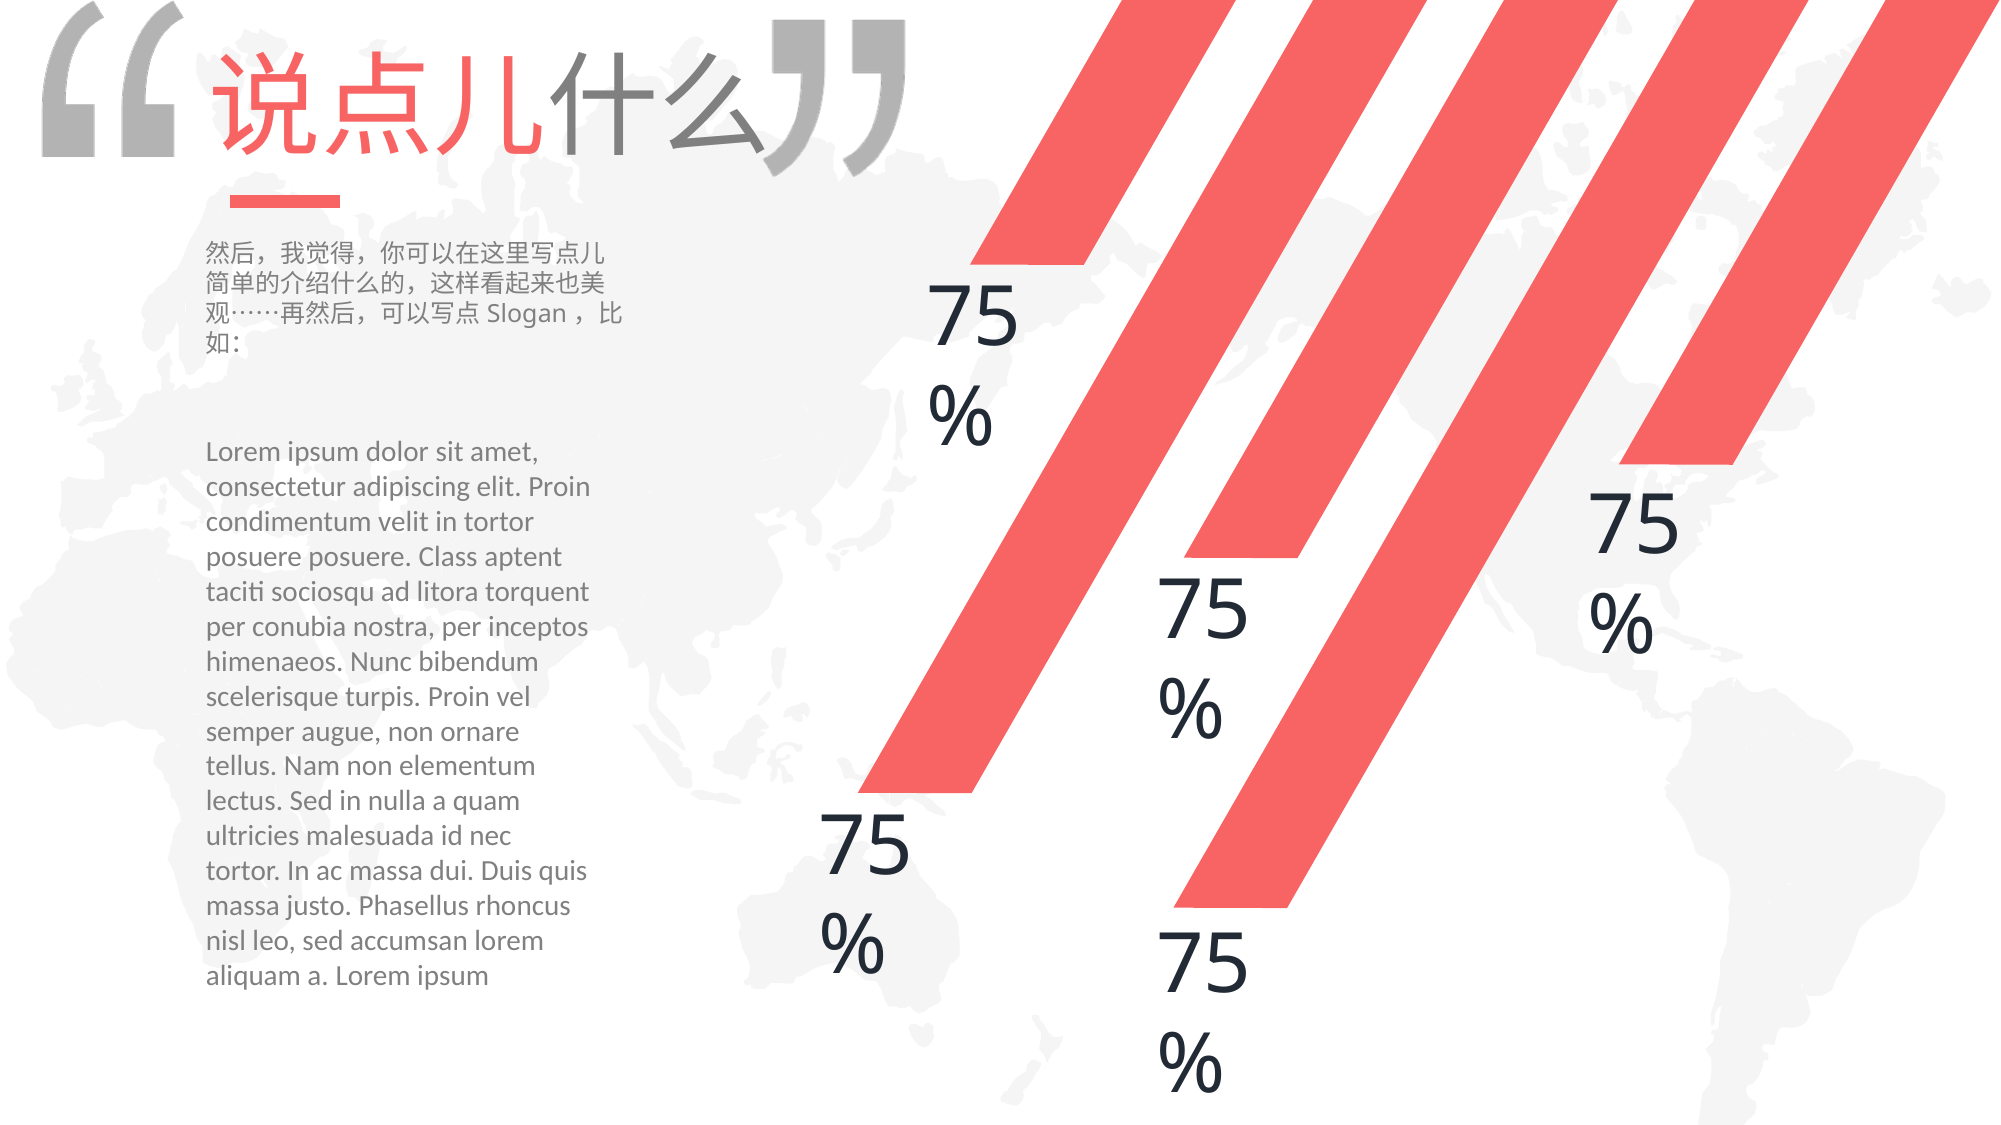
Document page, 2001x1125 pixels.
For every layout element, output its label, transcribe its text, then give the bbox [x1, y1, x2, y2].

text_box 75% [1141, 901, 1331, 1117]
text_box [974, 0, 1238, 255]
text_box [1188, 0, 1620, 548]
text_box 然后，我觉得，你可以在这里写点儿简单的介绍什么的，这样看起来也美观……再然后，可以写点Slogan，比如： [191, 229, 641, 395]
text_box 75% [1141, 548, 1331, 763]
text_box 75% [1572, 463, 1762, 678]
text_box [1176, 0, 1810, 901]
text_box Lorem ipsum dolor sit amet, consectetur adipiscing elit. Proin condimentum velit in tortor posuere posuere. Class aptent taciti sociosqu ad litora torquent per conubia nostra, per inceptos himenaeos. Nunc bibendum scelerisque turpis. Proin vel semper augue, non ornare tellus. Nam non elementum lectus. Sed in nulla a quam ultricies malesuada id nec tortor. In ac massa dui. Duis quis massa justo. Phasellus rhoncus nisl leo, sed accumsan lorem aliquam a. Lorem ipsum [191, 424, 606, 999]
text_box 说点儿什么 [194, 26, 755, 177]
picture [755, 2, 925, 189]
text_box 75% [911, 255, 1101, 470]
picture [21, 0, 192, 175]
text_box [1618, 0, 2000, 463]
text_box 75% [803, 783, 993, 999]
text_box [862, 0, 1429, 783]
